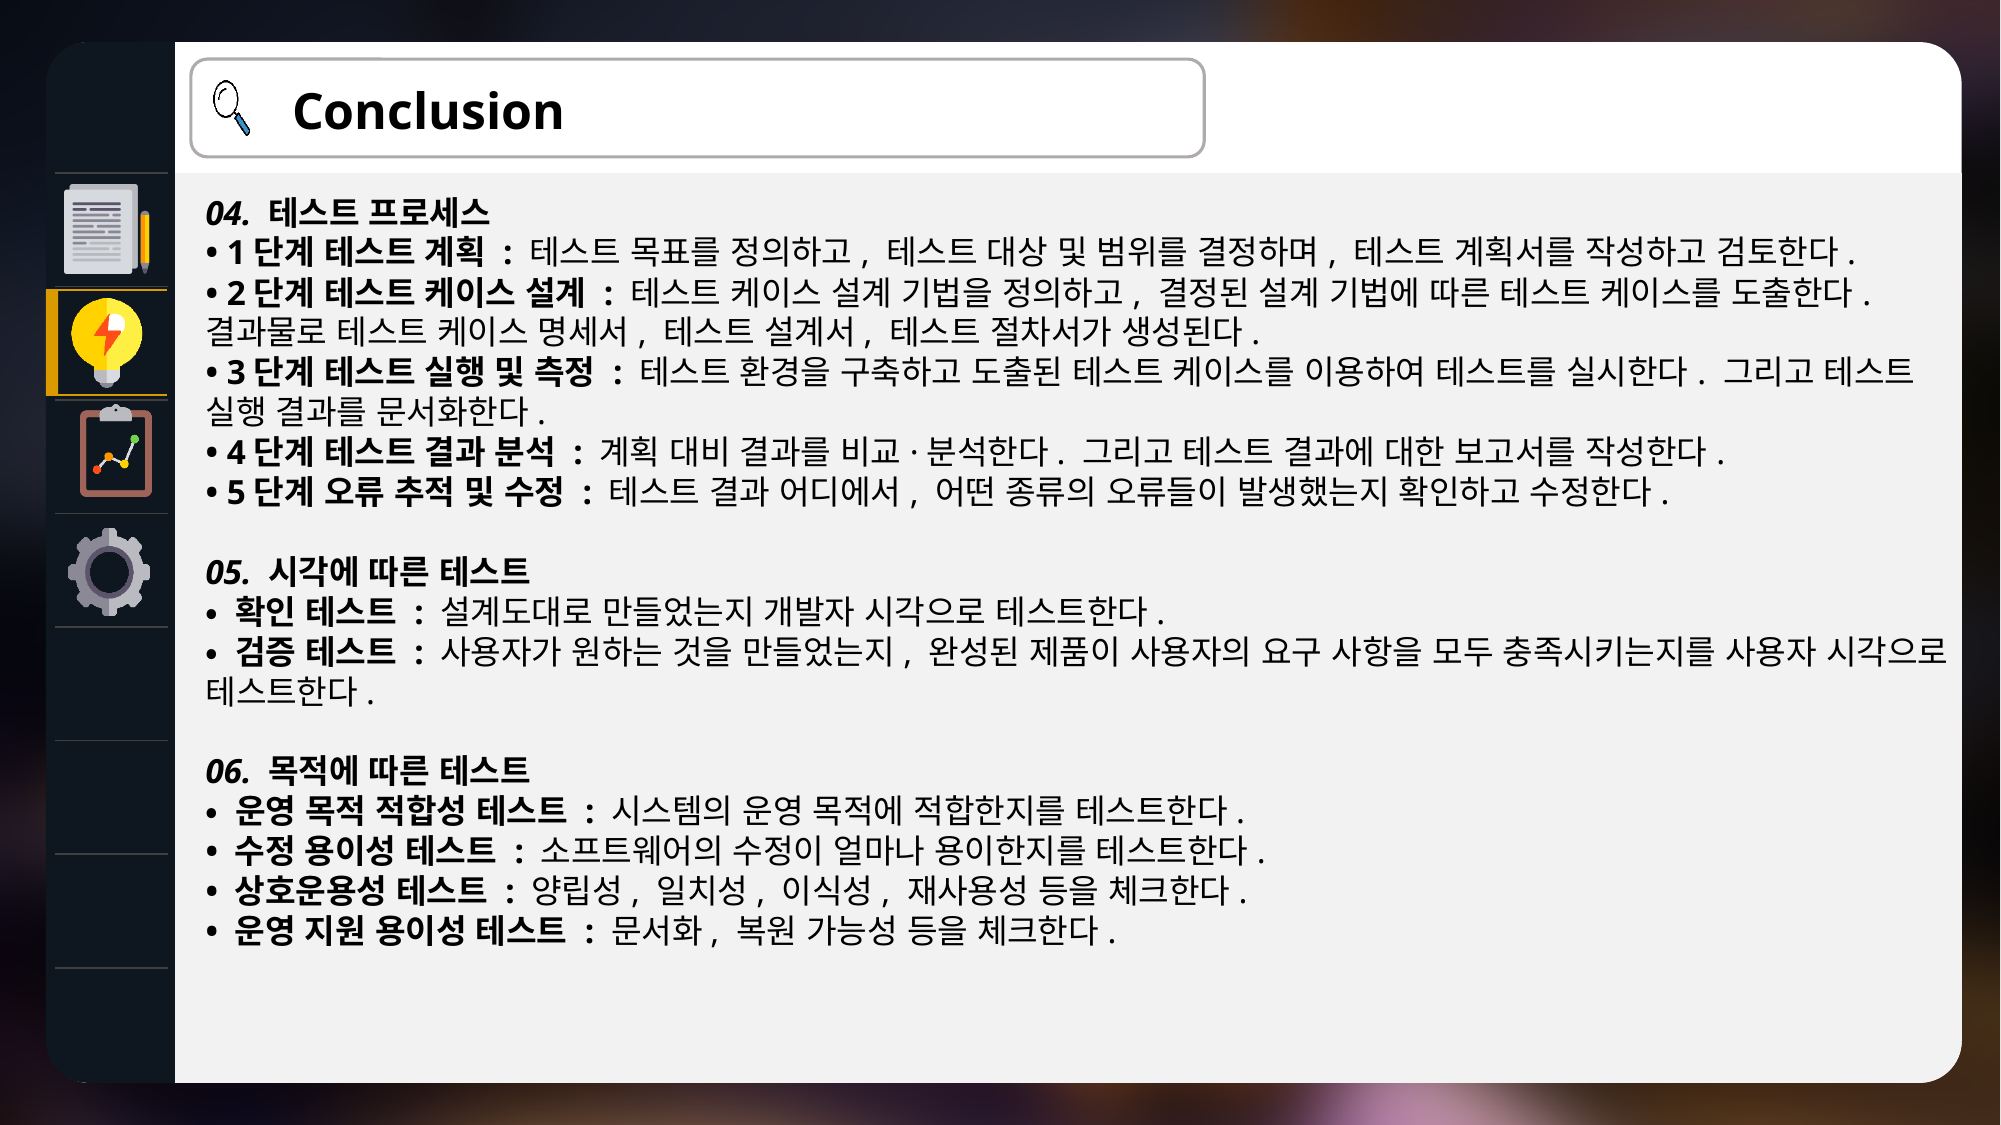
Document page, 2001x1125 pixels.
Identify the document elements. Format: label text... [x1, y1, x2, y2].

picture [0, 0, 2001, 1125]
text_box 04. 테스트 프로세스 • 1단계 테스트 계획 : 테스트 목표를 정의하고, 테스트 대상 및 범위를 결정하며, 테스트 계획서를 작성하고 검토한다. • 2단계 테스트 케이스 설계 : 테스트 케이스 설계 기법을 정의하고, 결정된 설계 기법에 따른 테스트 케이스를 도출한다. 결과물로 테스트 케이스 명세서, 테스트 설계서, 테스트 절차서가 생성된다. • 3단계 테스트 실행 및 측정 : 테스트 환경을 구축하고 도출된 테스트 케이스를 이용하여 테스트를 실시한다. 그리고 테스트 실행 결과를 문서화한다. • 4단계 테스트 결과 분석 : 계획 대비 결과를 비교·분석한다. 그리고 테스트 결과에 대한 보고서를 작성한다. • 5단계 오류 추적 및 수정 : 테스트 결과 어디에서, 어떤 종류의 오류들이 발생했는지 확인하고 수정한다. 05. 시각에 따른 테스트 • 확인 테스트 : 설계도대로 만들었는지 개발자 시각으로 테스트한다. • 검증 테스트 : 사용자가 원하는 것을 만들었는지, 완성된 제품이 사용자의 요구 사항을 모두 충족시키는지를 사용자 시각으로 테스트한다. 06. 목적에 따른 테스트 • 운영 목적 적합성 테스트 : 시스템의 운영 목적에 적합한지를 테스트한다. • 수정 용이성 테스트 : 소프트웨어의 수정이 얼마나 용이한지를 테스트한다. • 상호운용성 테스트 : 양립성, 일치성, 이식성, 재사용성 등을 체크한다. • 운영 지원 용이성 테스트 : 문서화, 복원 가능성 등을 체크한다. [190, 184, 1965, 998]
text_box [189, 58, 1206, 158]
text_box Conclusion [277, 72, 1188, 147]
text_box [45, 290, 167, 395]
